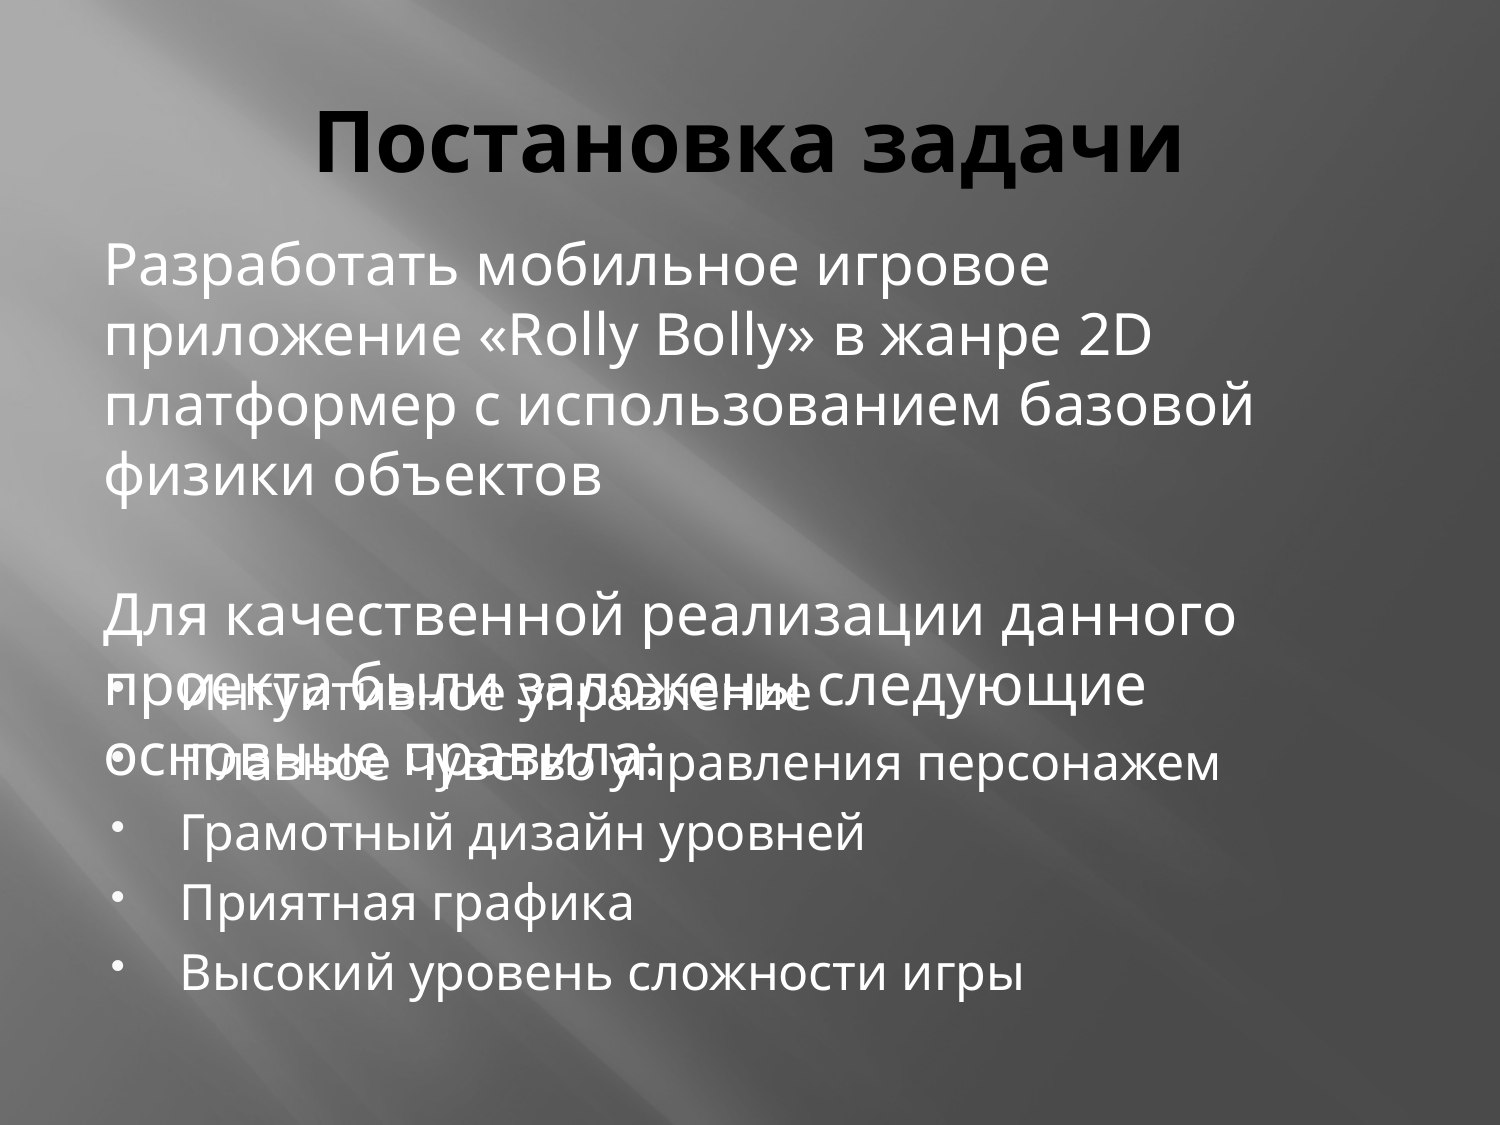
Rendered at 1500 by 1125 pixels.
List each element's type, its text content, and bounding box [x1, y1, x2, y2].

list Интуитивное управление Плавное чувство управления персонажем Грамотный дизайн уровней Приятная графика Высокий уровень сложности игры [75, 491, 1425, 1047]
title Постановка задачи [75, 45, 1425, 233]
text_box Разработать мобильное игровое приложение «Rolly Bolly» в жанре 2D платформер с использованием базовой физики объектов Для качественной реализации данного проекта были заложены следующие основные правила: [88, 219, 1412, 795]
